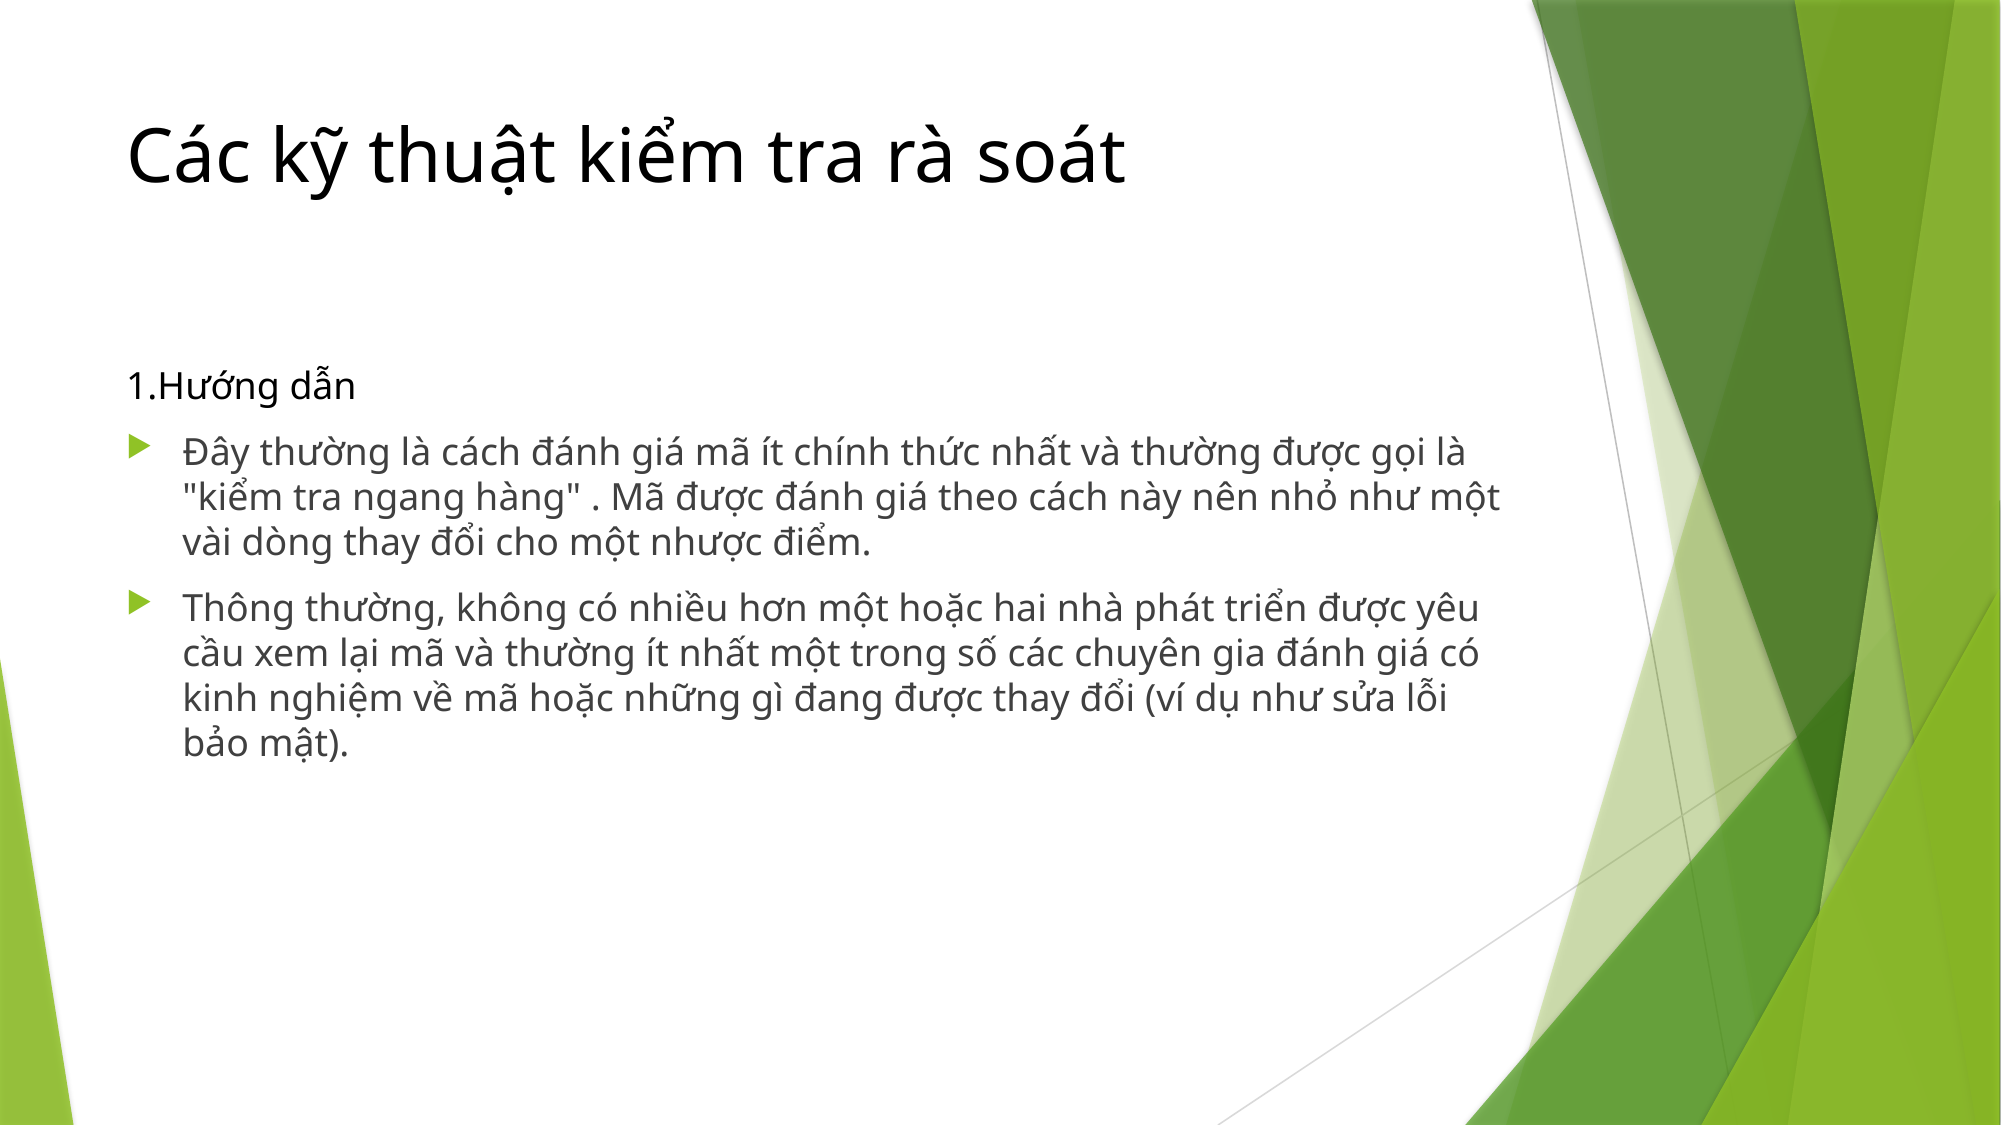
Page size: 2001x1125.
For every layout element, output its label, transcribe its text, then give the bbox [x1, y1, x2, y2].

title Các kỹ thuật kiểm tra rà soát [111, 99, 1522, 317]
list 1.Hướng dẫn Đây thường là cách đánh giá mã ít chính thức nhất và thường được gọi là "kiểm tra ngang hàng" . Mã được đánh giá theo cách này nên nhỏ như một vài dòng thay đổi cho một nhược điểm. Thông thường, không có nhiều hơn một hoặc hai nhà phát triển được yêu cầu xem lại mã và thường ít nhất một trong số các chuyên gia đánh giá có kinh nghiệm về mã hoặc những gì đang được thay đổi (ví dụ như sửa lỗi bảo mật). [111, 354, 1522, 992]
